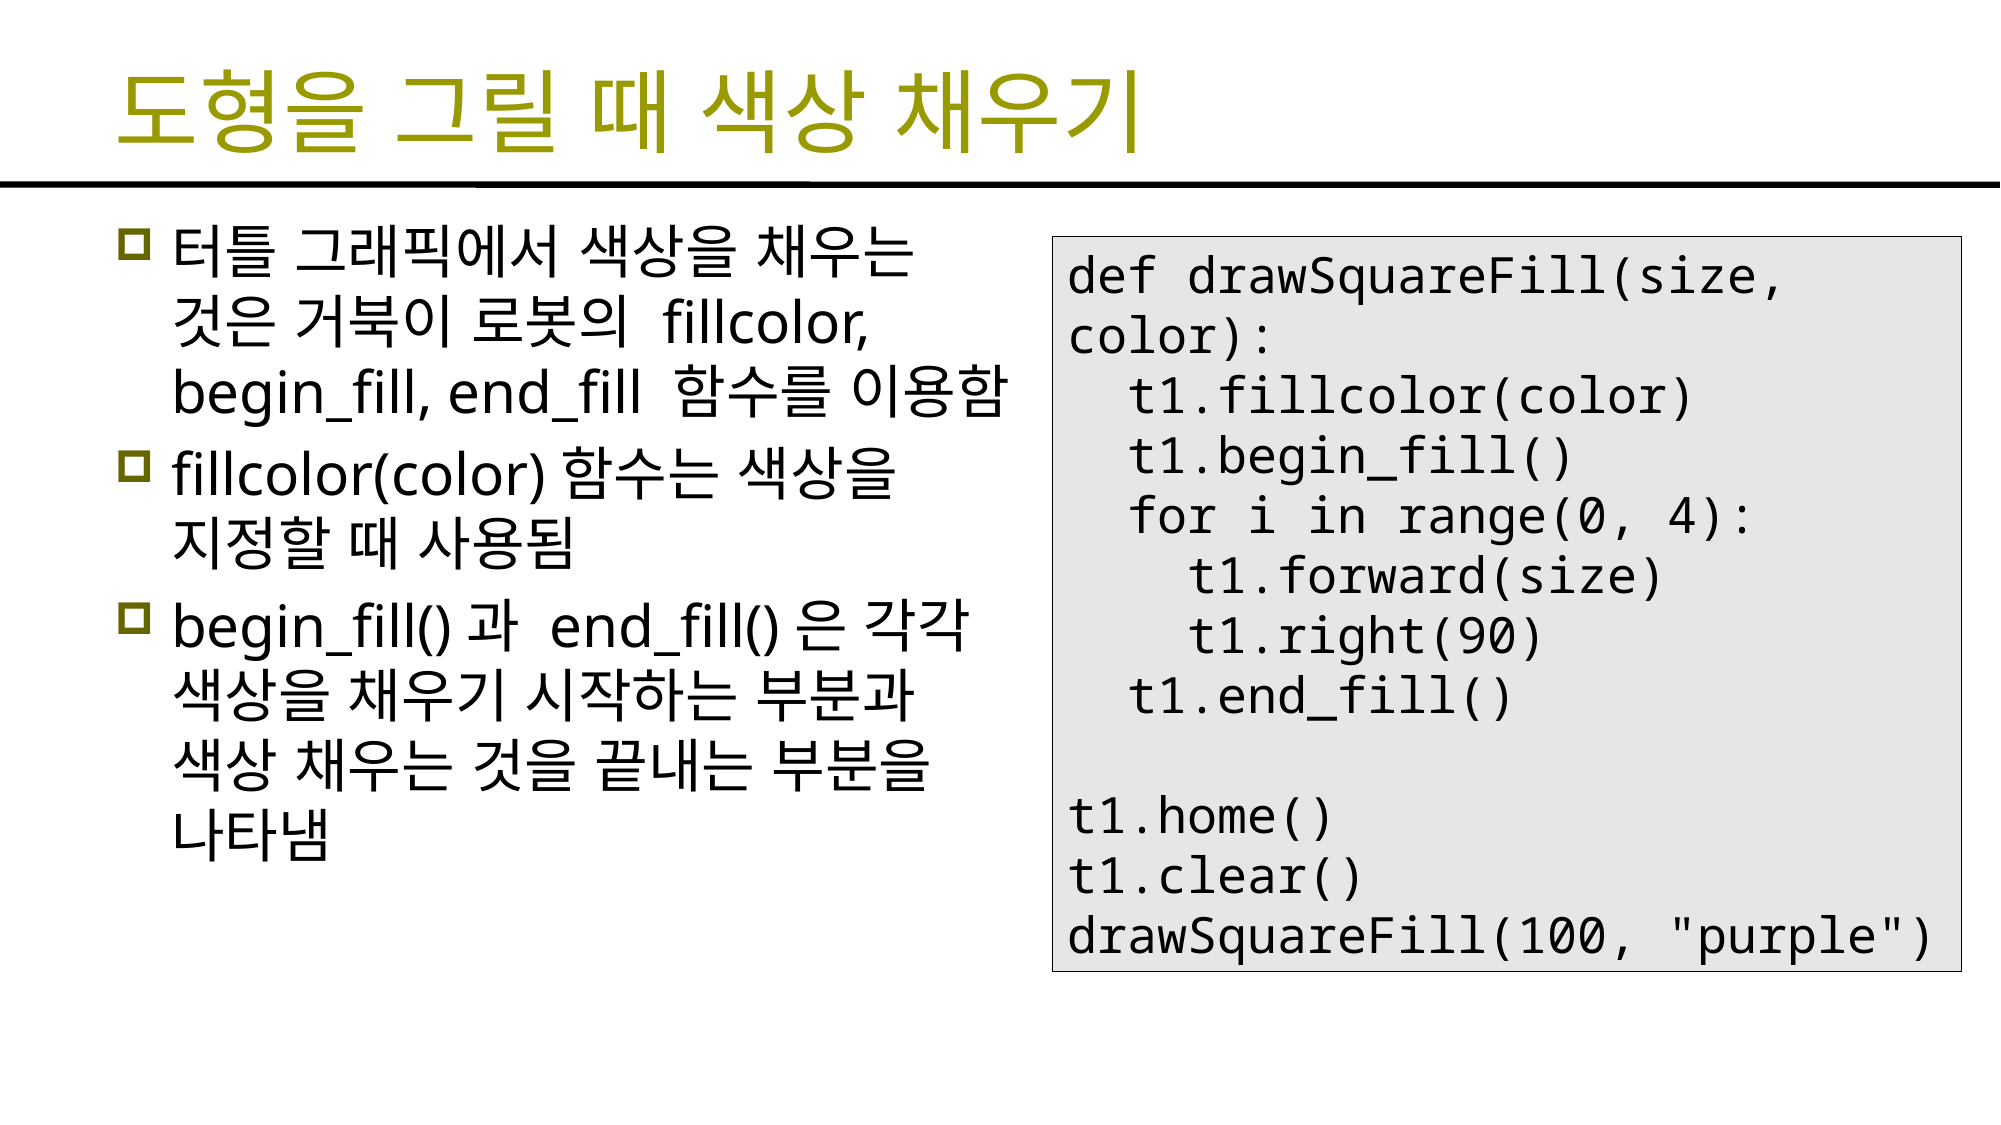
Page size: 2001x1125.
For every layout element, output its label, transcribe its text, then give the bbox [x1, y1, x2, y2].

title 도형을 그릴 때 색상 채우기 [99, 45, 1900, 173]
text_box def drawSquareFill(size, color): t1.fillcolor(color) t1.begin_fill() for i in range(0, 4): t1.forward(size) t1.right(90) t1.end_fill() t1.home() t1.clear() drawSquareFill(100, "purple") [1052, 236, 1962, 971]
list 터틀 그래픽에서 색상을 채우는 것은 거북이 로봇의 fillcolor, begin_fill, end_fill 함수를 이용함 fillcolor(color)함수는 색상을 지정할 때 사용됨 begin_fill()과 end_fill()은 각각 색상을 채우기 시작하는 부분과 색상 채우는 것을 끝내는 부분을 나타냄 [99, 208, 1028, 1006]
